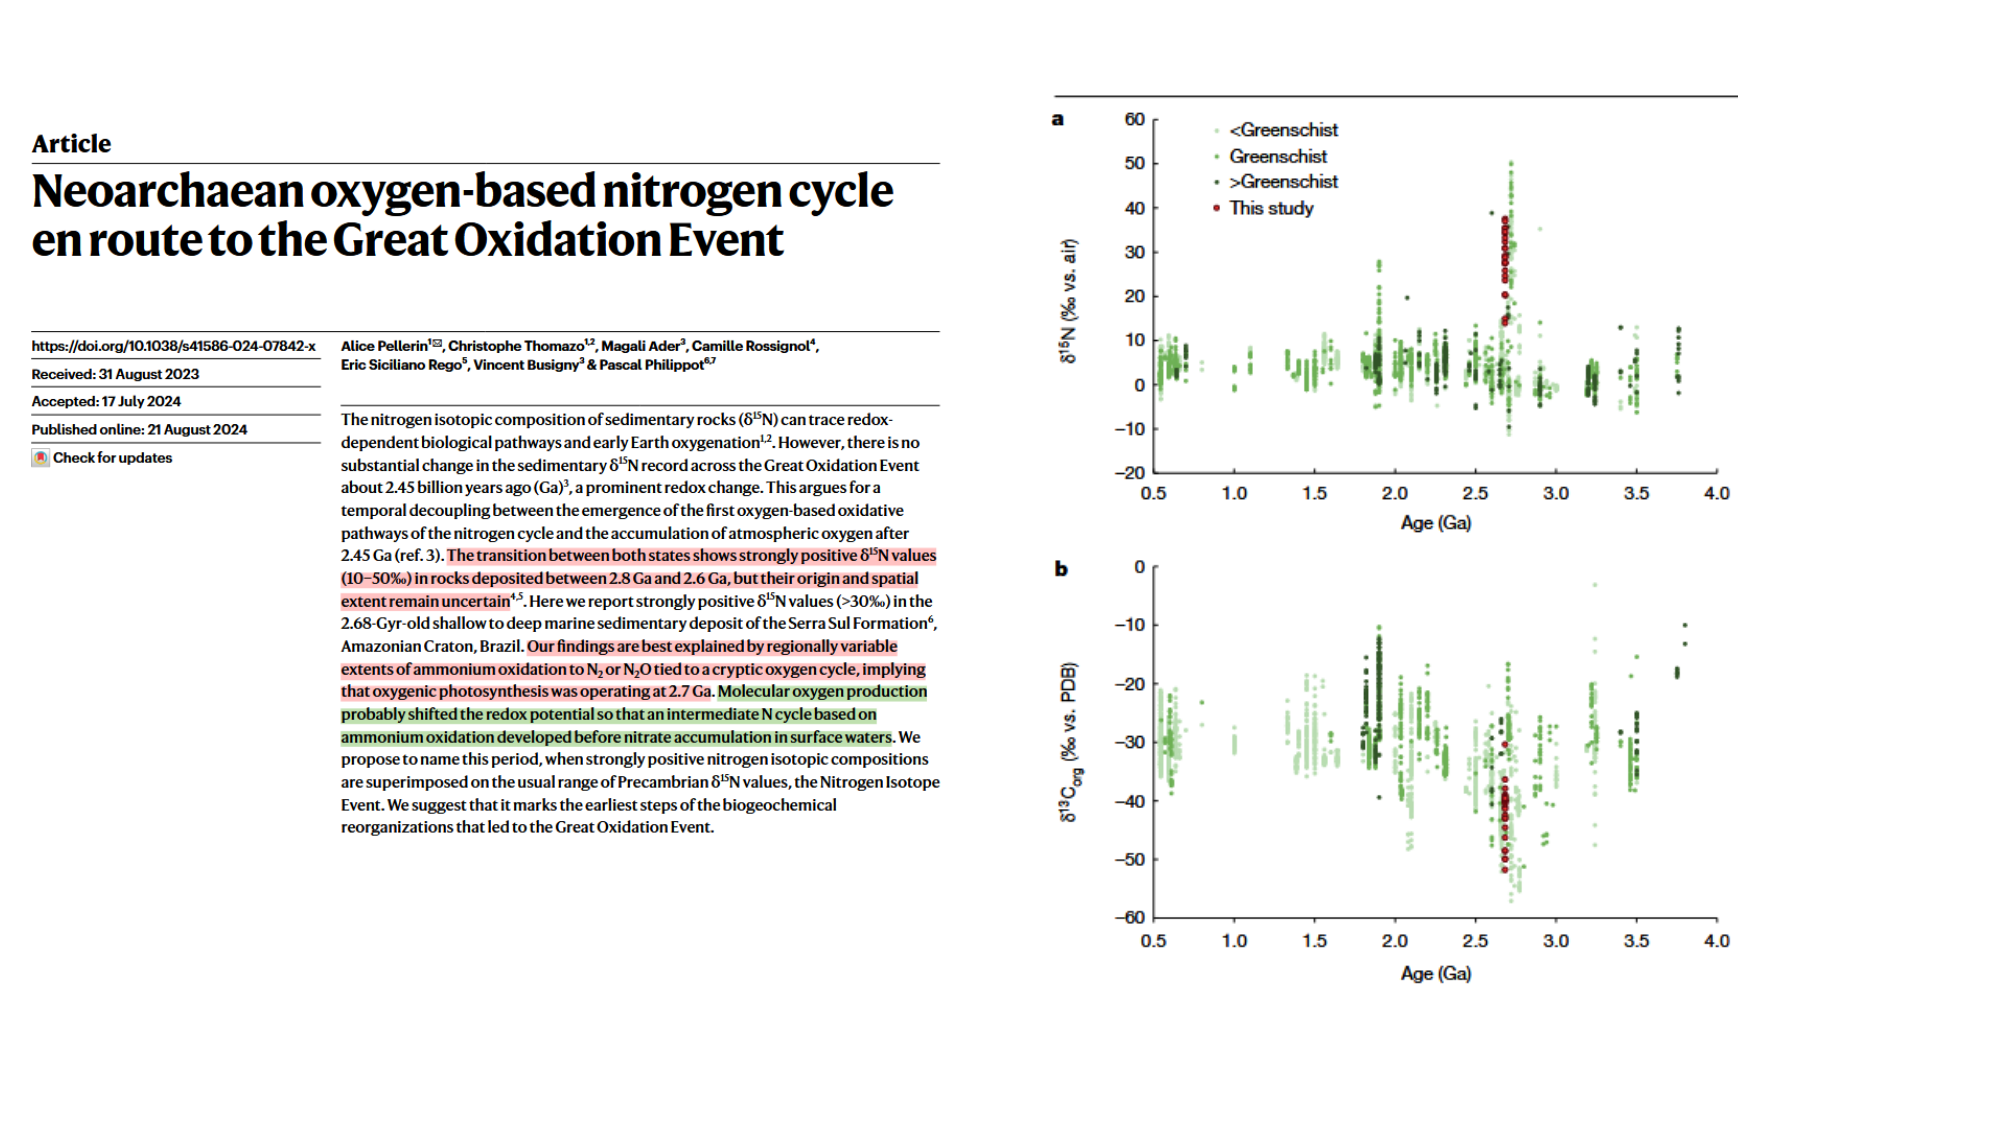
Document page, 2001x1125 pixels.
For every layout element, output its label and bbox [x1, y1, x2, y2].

picture [28, 119, 953, 866]
picture [1051, 88, 1738, 988]
